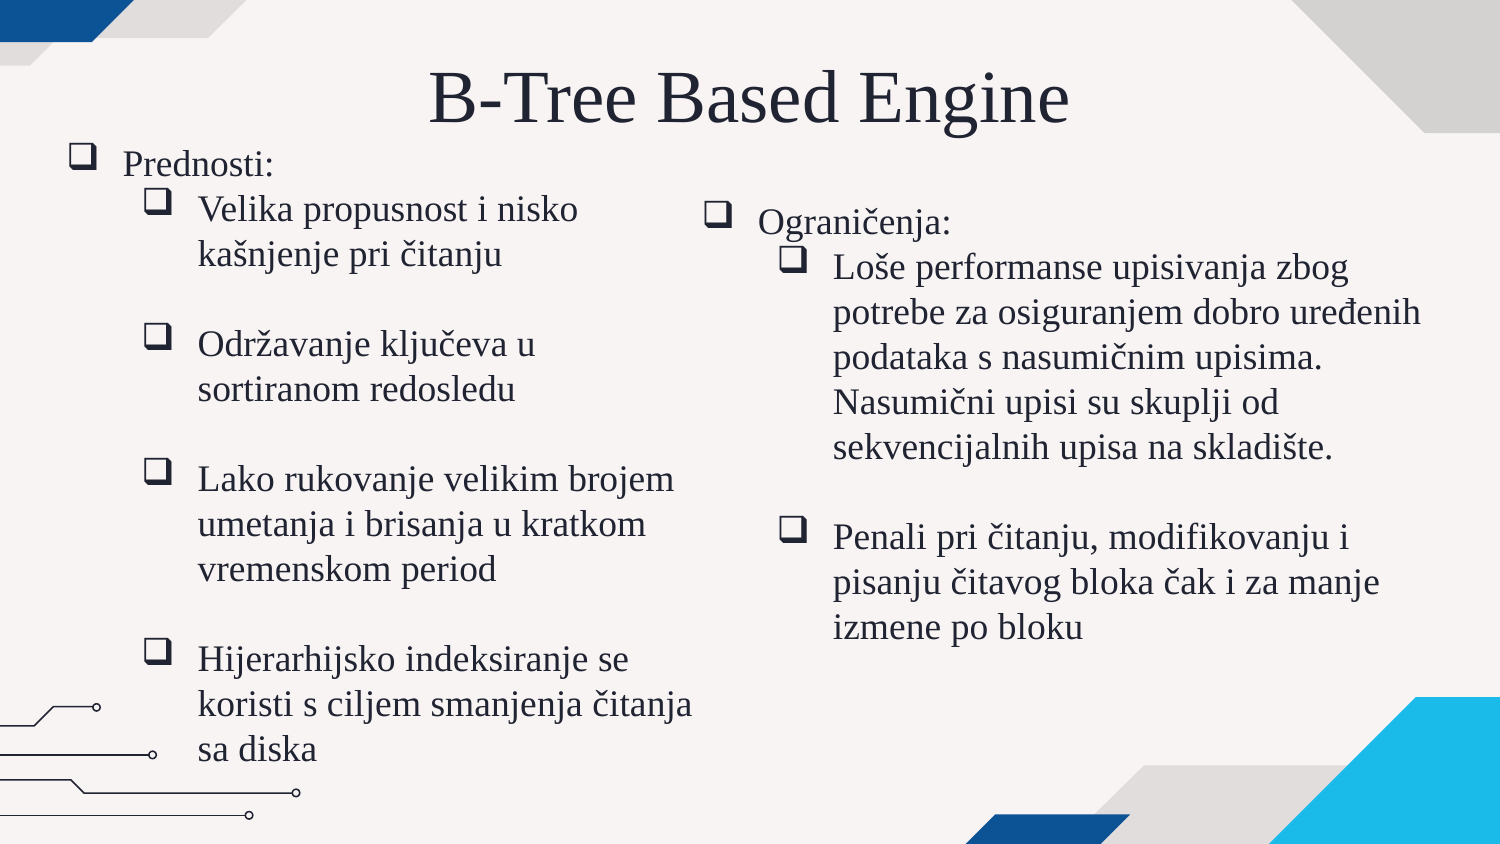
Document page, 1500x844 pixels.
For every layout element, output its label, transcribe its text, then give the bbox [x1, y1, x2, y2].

subtitle Prednosti: Velika propusnost i nisko kašnjenje pri čitanju Održavanje ključeva u sortiranom redosledu Lako rukovanje velikim brojem umetanja i brisanja u kratkom vremenskom period Hijerarhijsko indeksiranje se koristi s ciljem smanjenja čitanja sa diska [51, 376, 714, 533]
text_box Ograničenja: Loše performanse upisivanja zbog potrebe za osiguranjem dobro uređenih podataka s nasumičnim upisima. Nasumični upisi su skuplji od sekvencijalnih upisa na skladište. Penali pri čitanju, modifikovanju i pisanju čitavog bloka čak i za manje izmene po bloku [686, 344, 1449, 500]
title B-Tree Based Engine [0, 14, 1500, 170]
